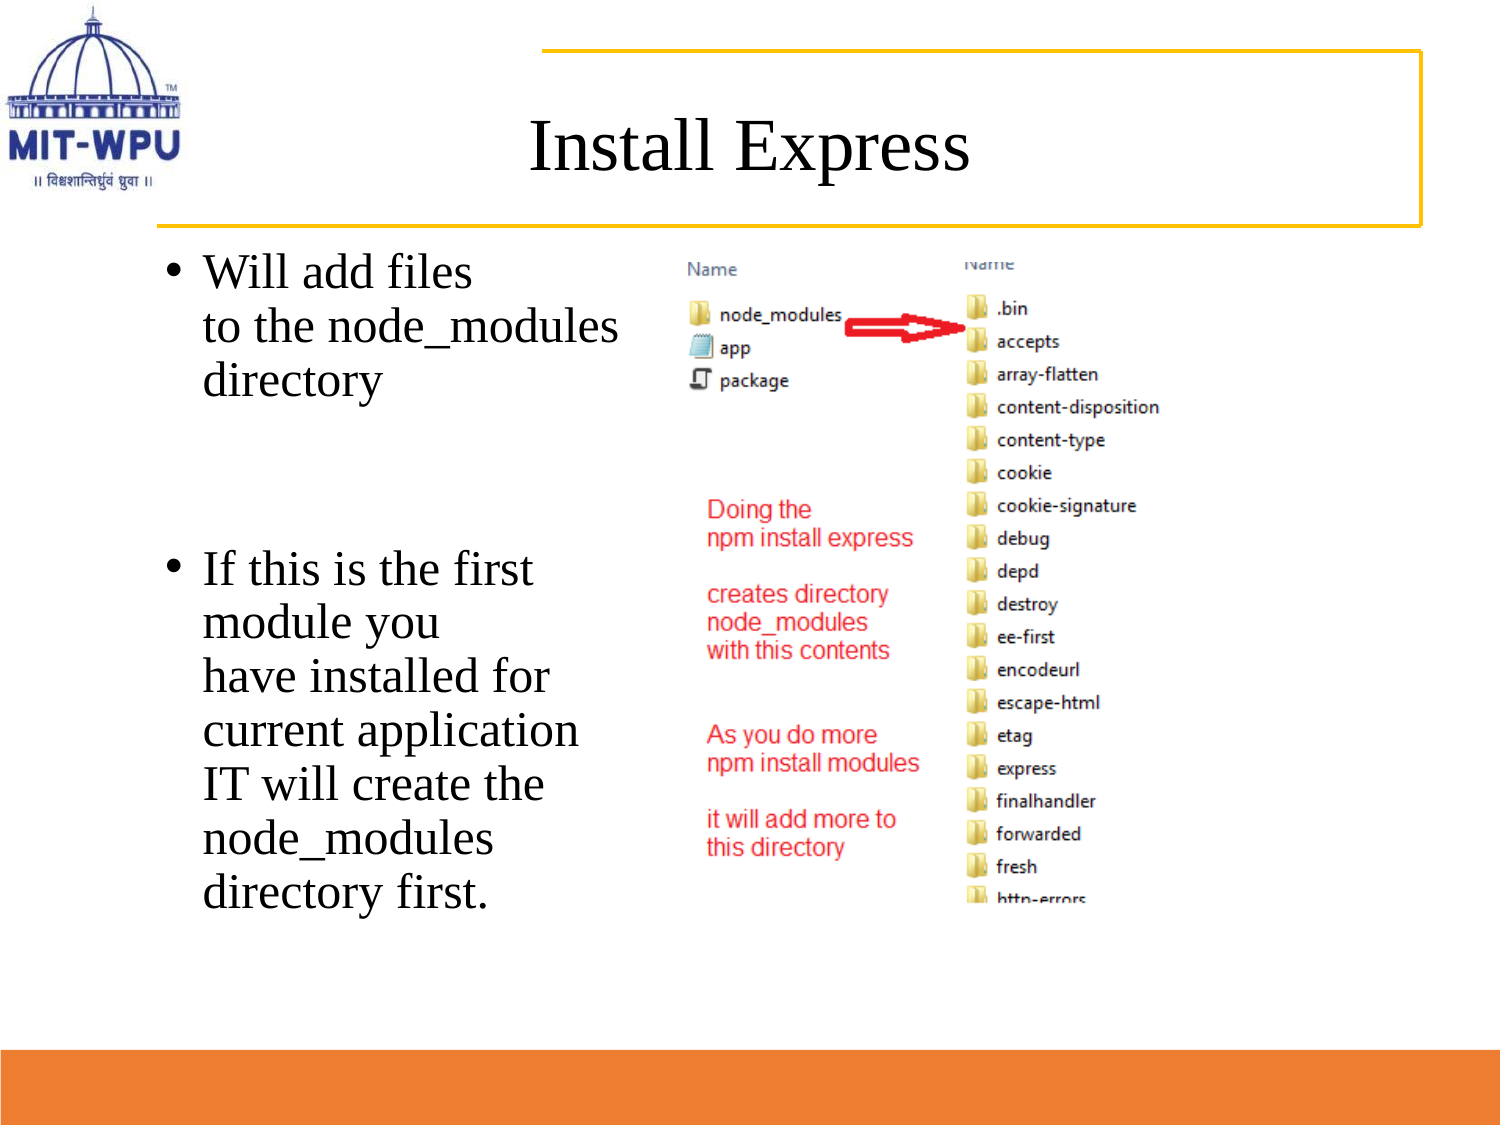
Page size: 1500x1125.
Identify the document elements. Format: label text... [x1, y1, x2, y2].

title Install Express [103, 37, 1397, 255]
picture [687, 262, 1307, 912]
picture [0, 0, 188, 197]
list Will add files to the node_modules directory If this is the first module you have installed for current application IT will create the node_modules directory first. [150, 237, 1425, 988]
